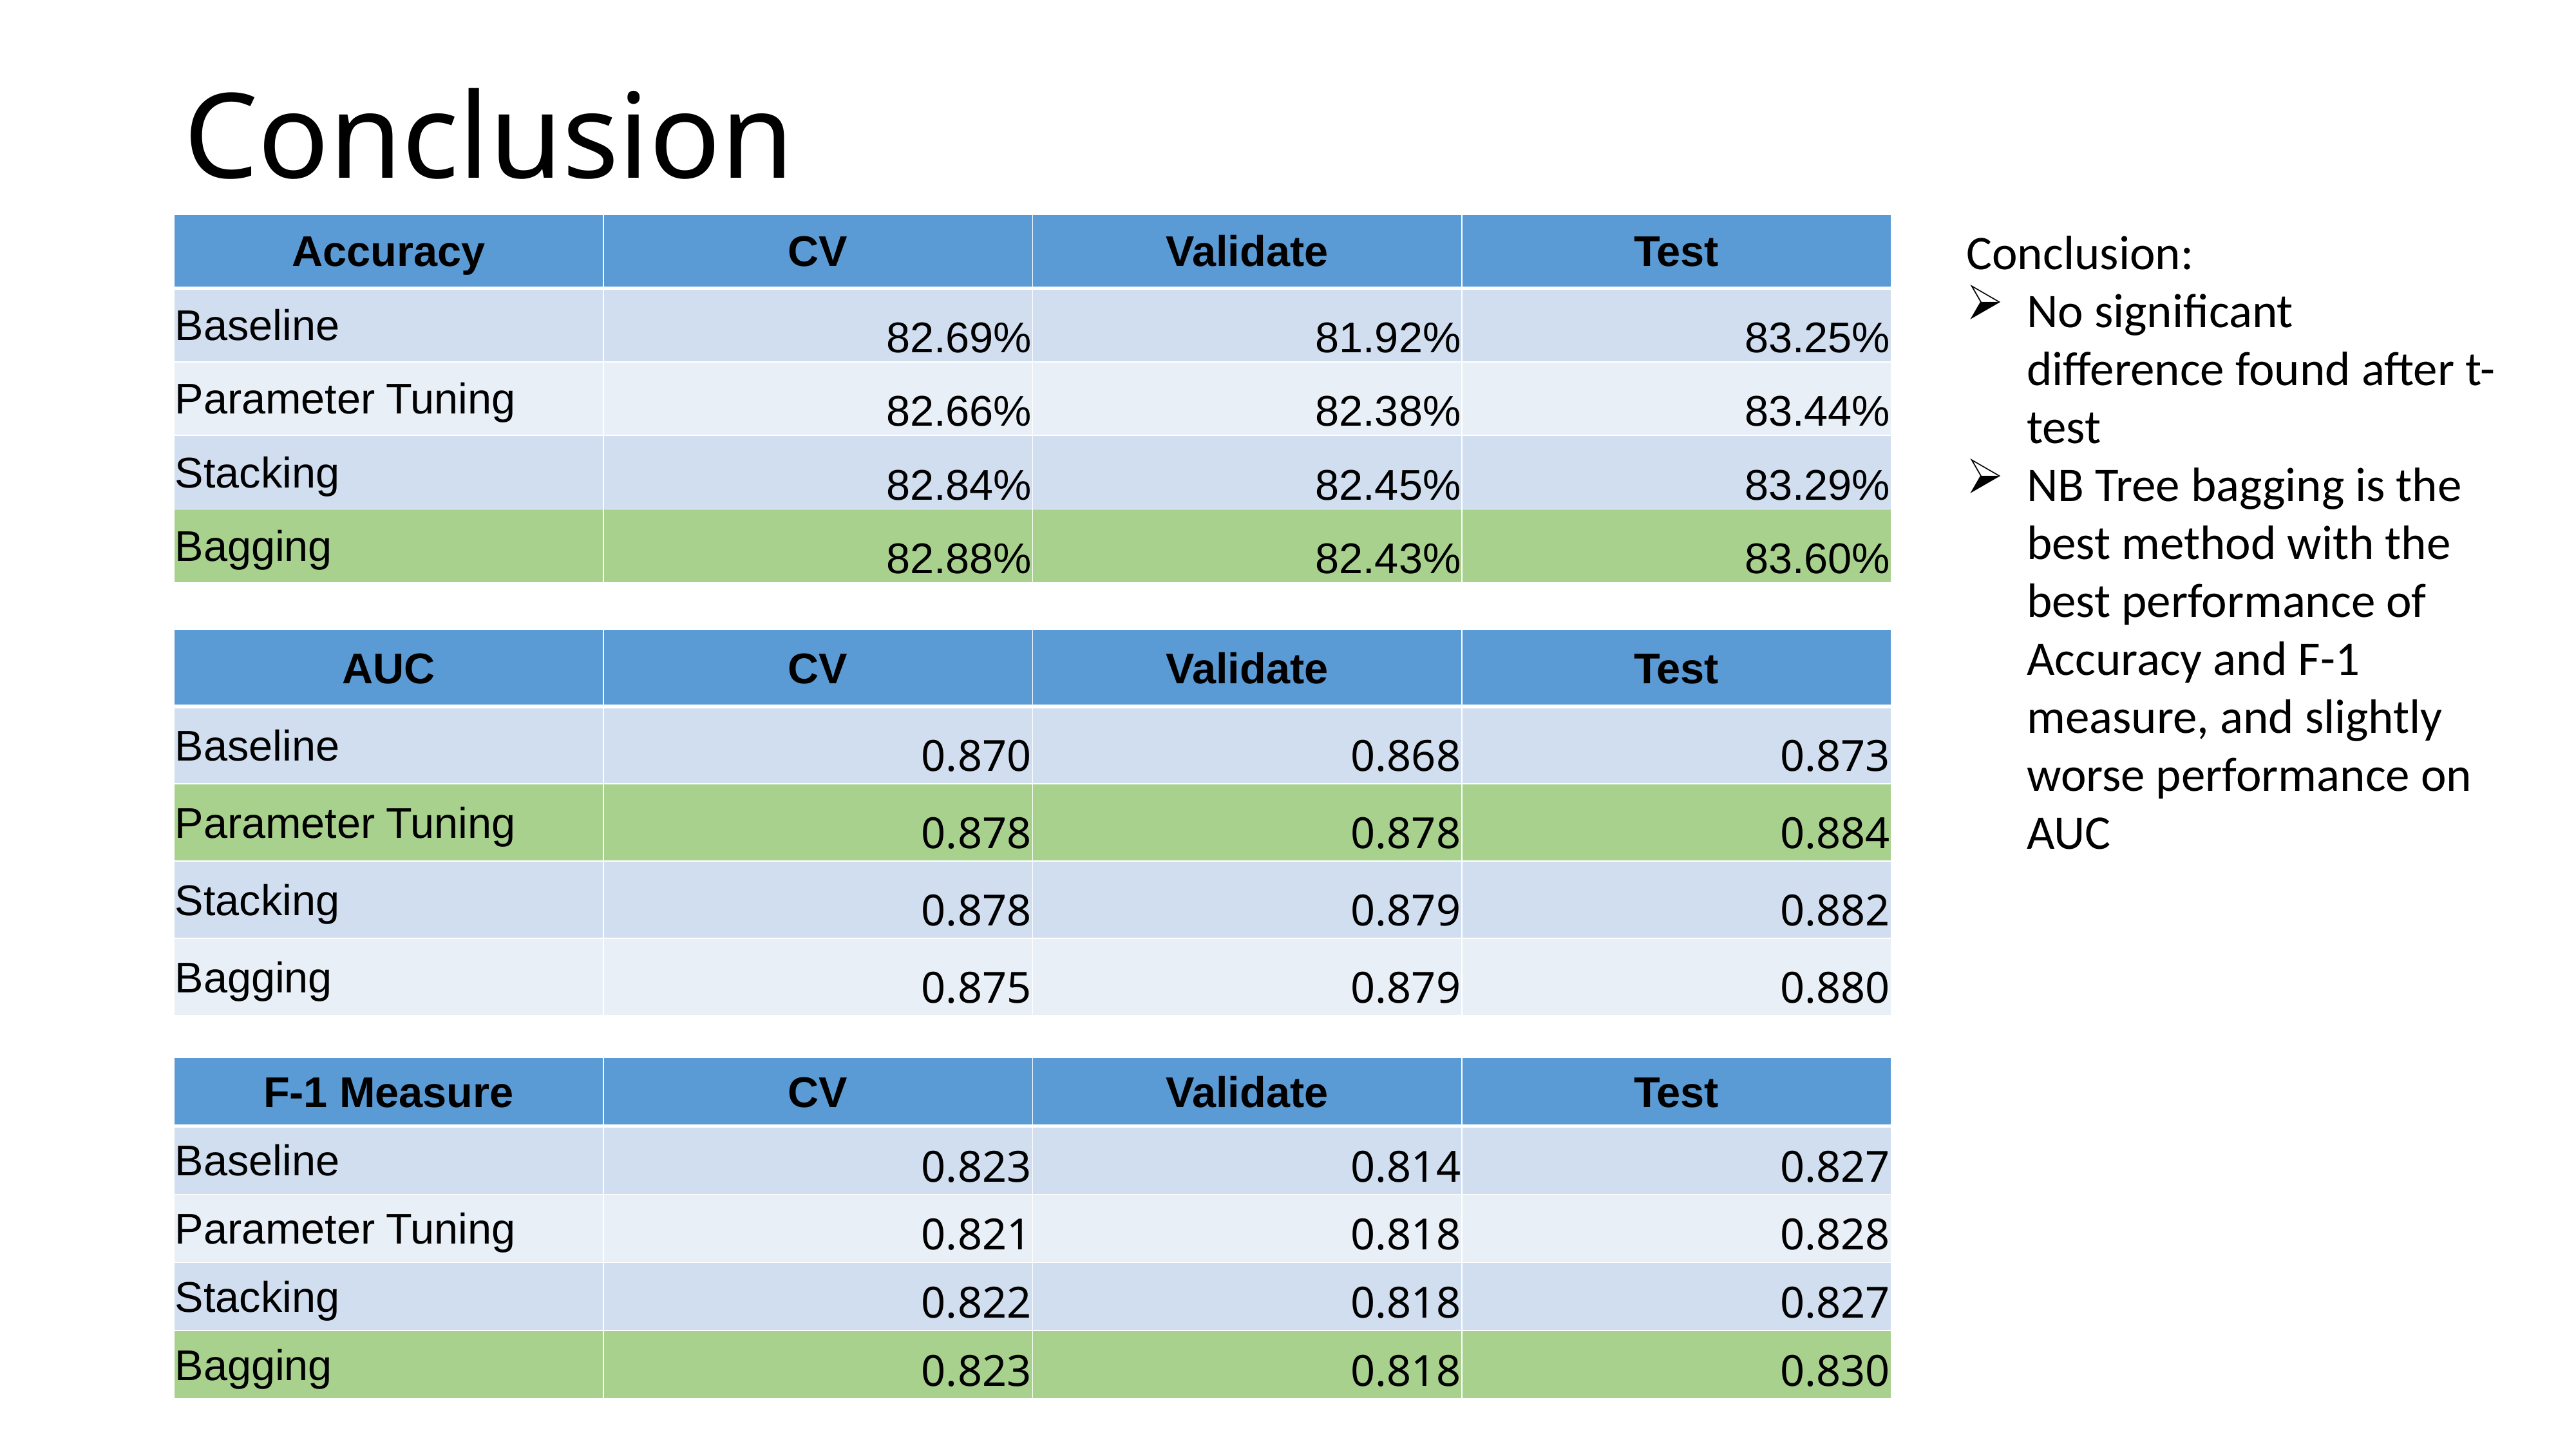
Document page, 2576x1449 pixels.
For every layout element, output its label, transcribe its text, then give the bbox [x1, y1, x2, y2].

table_cell 0.828 [1463, 1195, 1891, 1262]
table_cell 0.880 [1463, 939, 1891, 1015]
table_header Test [1463, 1058, 1891, 1124]
table_cell Stacking [175, 1263, 603, 1330]
table_cell Parameter Tuning [175, 784, 603, 860]
table_cell 82.69% [604, 290, 1032, 361]
table_header CV [604, 630, 1032, 705]
table_header Validate [1033, 215, 1461, 287]
table_cell 81.92% [1033, 290, 1461, 361]
table_cell Parameter Tuning [175, 363, 603, 435]
table_cell 82.66% [604, 363, 1032, 435]
table_cell 83.25% [1463, 290, 1891, 361]
table_cell 0.879 [1033, 862, 1461, 938]
table_cell 0.830 [1463, 1331, 1891, 1398]
text_box Conclusion: No significant difference found after t-test NB Tree bagging is the best method with the best performance of Accuracy and F-1 measure, and slightly worse performance on AUC [1956, 216, 2509, 864]
table_cell 0.818 [1033, 1195, 1461, 1262]
table_header F-1 Measure [175, 1058, 603, 1124]
table_cell 0.868 [1033, 708, 1461, 783]
table_cell 0.878 [604, 862, 1032, 938]
table_cell 0.878 [1033, 784, 1461, 860]
table_cell 0.827 [1463, 1128, 1891, 1194]
table_cell 0.818 [1033, 1263, 1461, 1330]
table_cell Baseline [175, 1128, 603, 1194]
table_cell 0.821 [604, 1195, 1032, 1262]
table_cell 0.882 [1463, 862, 1891, 938]
table_header Validate [1033, 1058, 1461, 1124]
table_cell 82.84% [604, 436, 1032, 509]
table_cell 0.875 [604, 939, 1032, 1015]
table_cell Bagging [175, 939, 603, 1015]
table_cell 0.814 [1033, 1128, 1461, 1194]
table_cell 0.827 [1463, 1263, 1891, 1330]
table_cell 0.873 [1463, 708, 1891, 783]
table_header CV [604, 1058, 1032, 1124]
table_cell 83.29% [1463, 436, 1891, 509]
table_cell Stacking [175, 862, 603, 938]
table_cell 82.38% [1033, 363, 1461, 435]
table_cell 83.44% [1463, 363, 1891, 435]
table_cell 0.818 [1033, 1331, 1461, 1398]
table_cell 0.870 [604, 708, 1032, 783]
table_cell 82.45% [1033, 436, 1461, 509]
table_header AUC [175, 630, 603, 705]
table_cell 82.88% [604, 509, 1032, 582]
title Conclusion [174, 0, 2396, 280]
table_cell 0.822 [604, 1263, 1032, 1330]
table_cell Parameter Tuning [175, 1195, 603, 1262]
table_cell 0.823 [604, 1128, 1032, 1194]
table_header Test [1463, 630, 1891, 705]
table_cell 83.60% [1463, 509, 1891, 582]
table_cell Bagging [175, 1331, 603, 1398]
table_cell Stacking [175, 436, 603, 509]
table_header CV [604, 215, 1032, 287]
table_cell 0.879 [1033, 939, 1461, 1015]
table_header Test [1463, 215, 1891, 287]
table_cell 82.43% [1033, 509, 1461, 582]
table_header Validate [1033, 630, 1461, 705]
table_cell Baseline [175, 708, 603, 783]
table_cell Baseline [175, 290, 603, 361]
table_cell 0.878 [604, 784, 1032, 860]
table_cell Bagging [175, 509, 603, 582]
table_cell 0.823 [604, 1331, 1032, 1398]
table_cell 0.884 [1463, 784, 1891, 860]
table_header Accuracy [175, 215, 603, 287]
